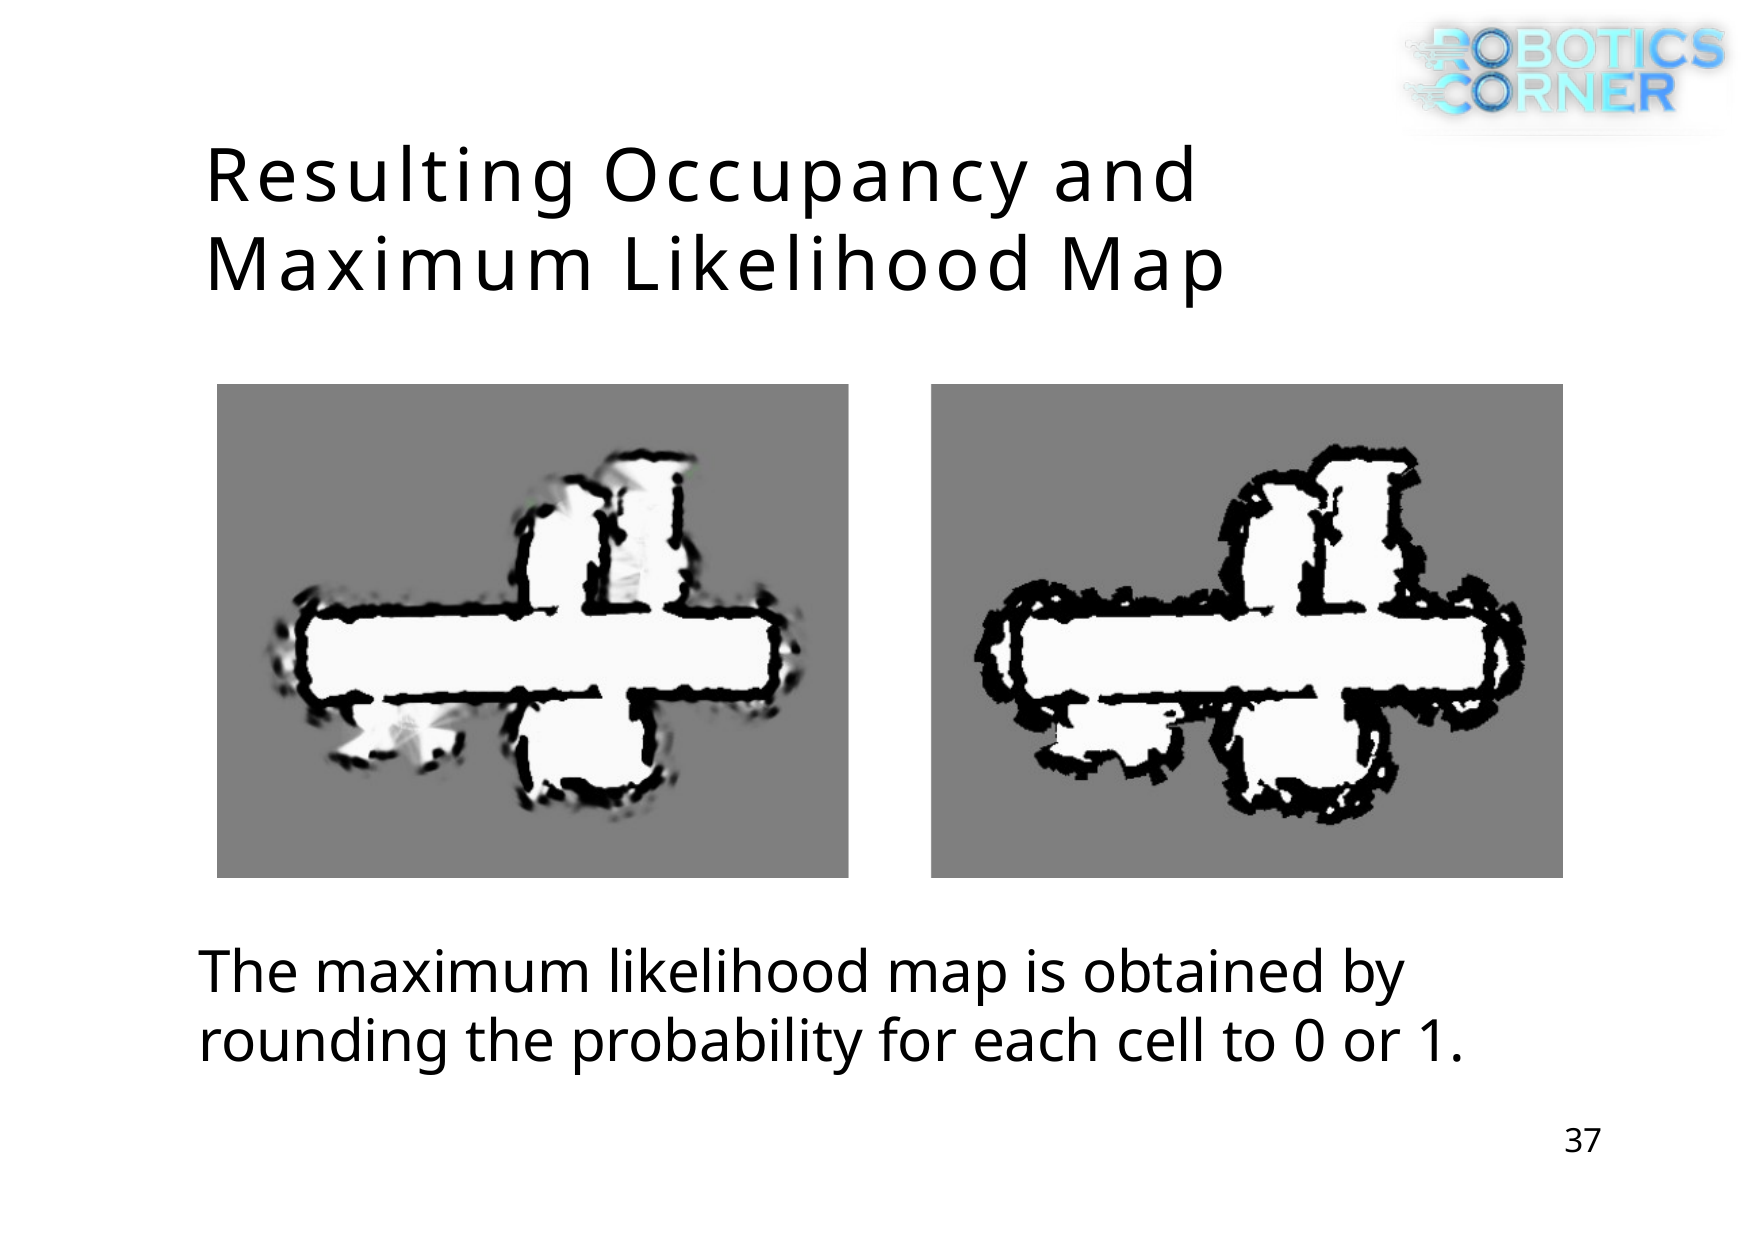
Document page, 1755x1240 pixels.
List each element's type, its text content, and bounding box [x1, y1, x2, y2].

text_box The maximum likelihood map is obtained by rounding the probability for each cell to 0 or 1. [196, 930, 1577, 1073]
title Resulting Occupancy and Maximum Likelihood Map [202, 125, 1552, 335]
picture [1381, 6, 1748, 151]
slide_number 37 [1558, 1129, 1613, 1240]
picture [217, 384, 1563, 878]
